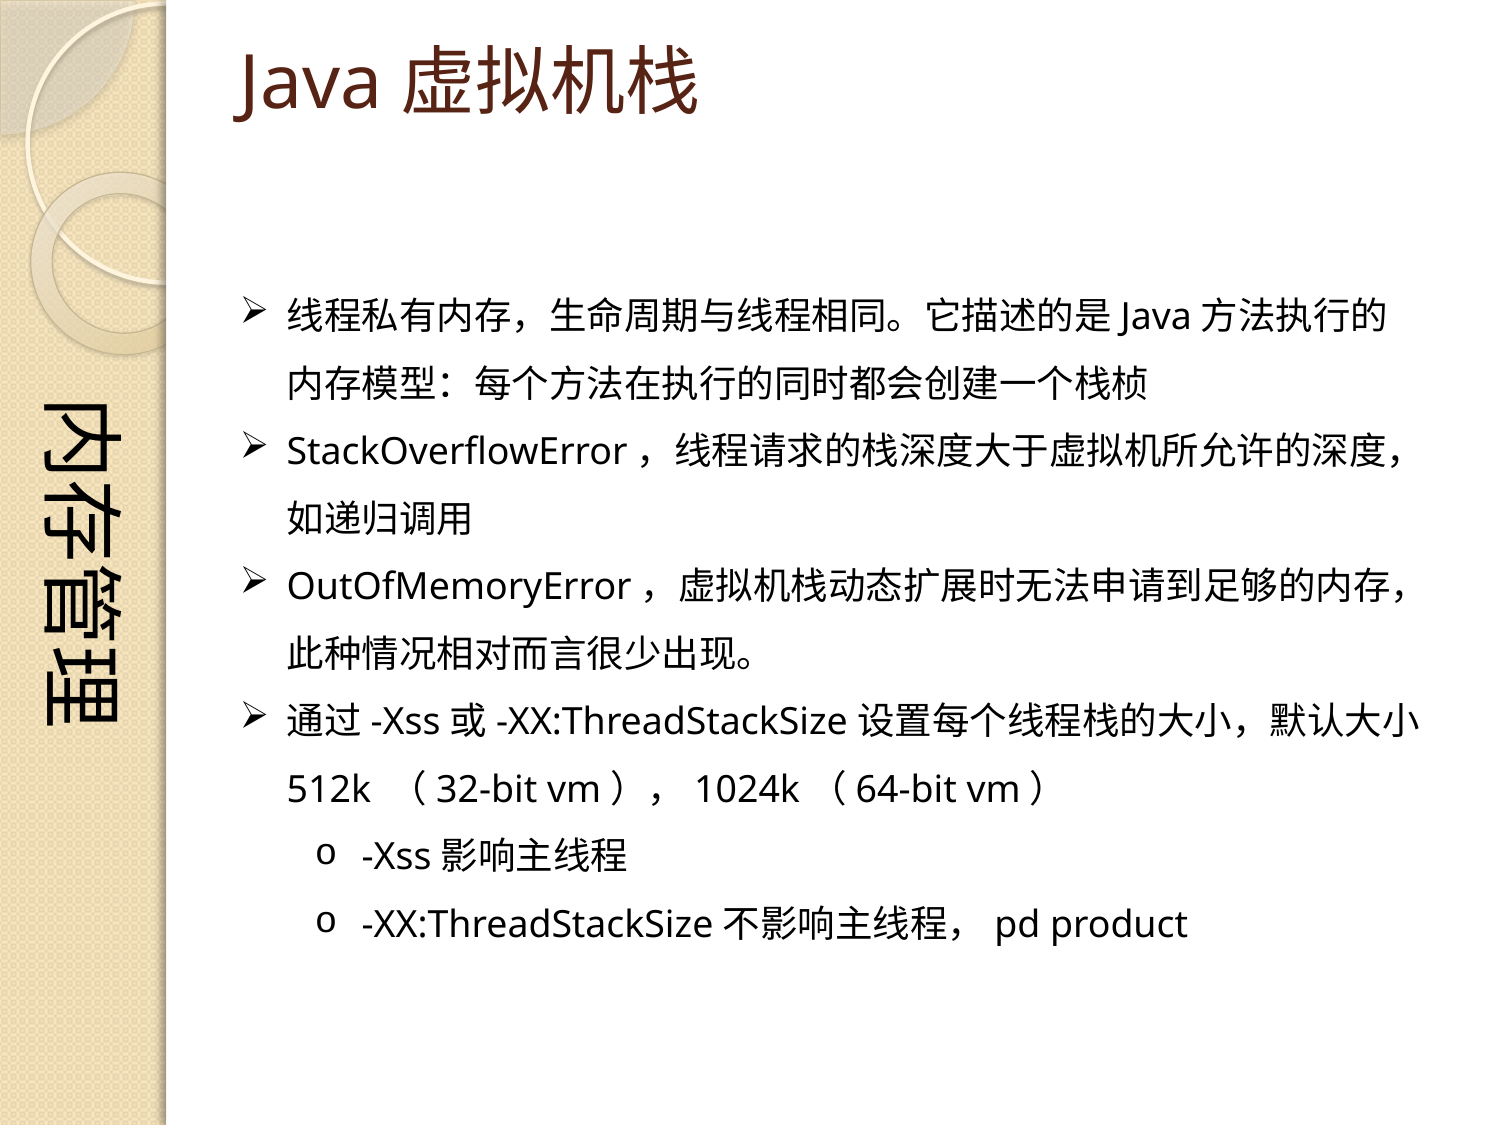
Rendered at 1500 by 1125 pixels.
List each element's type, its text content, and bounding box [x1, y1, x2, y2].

text_box 线程私有内存，生命周期与线程相同。它描述的是Java方法执行的内存模型：每个方法在执行的同时都会创建一个栈桢 StackOverflowError，线程请求的栈深度大于虚拟机所允许的深度，如递归调用 OutOfMemoryError，虚拟机栈动态扩展时无法申请到足够的内存，此种情况相对而言很少出现。 通过-Xss或-XX:ThreadStackSize设置每个线程栈的大小，默认大小512k （32-bit vm），1024k（64-bit vm） -Xss影响主线程 -XX:ThreadStackSize不影响主线程，pd product [224, 262, 1438, 953]
text_box 内存管理 [18, 0, 150, 1125]
title Java虚拟机栈 [225, 20, 1466, 138]
